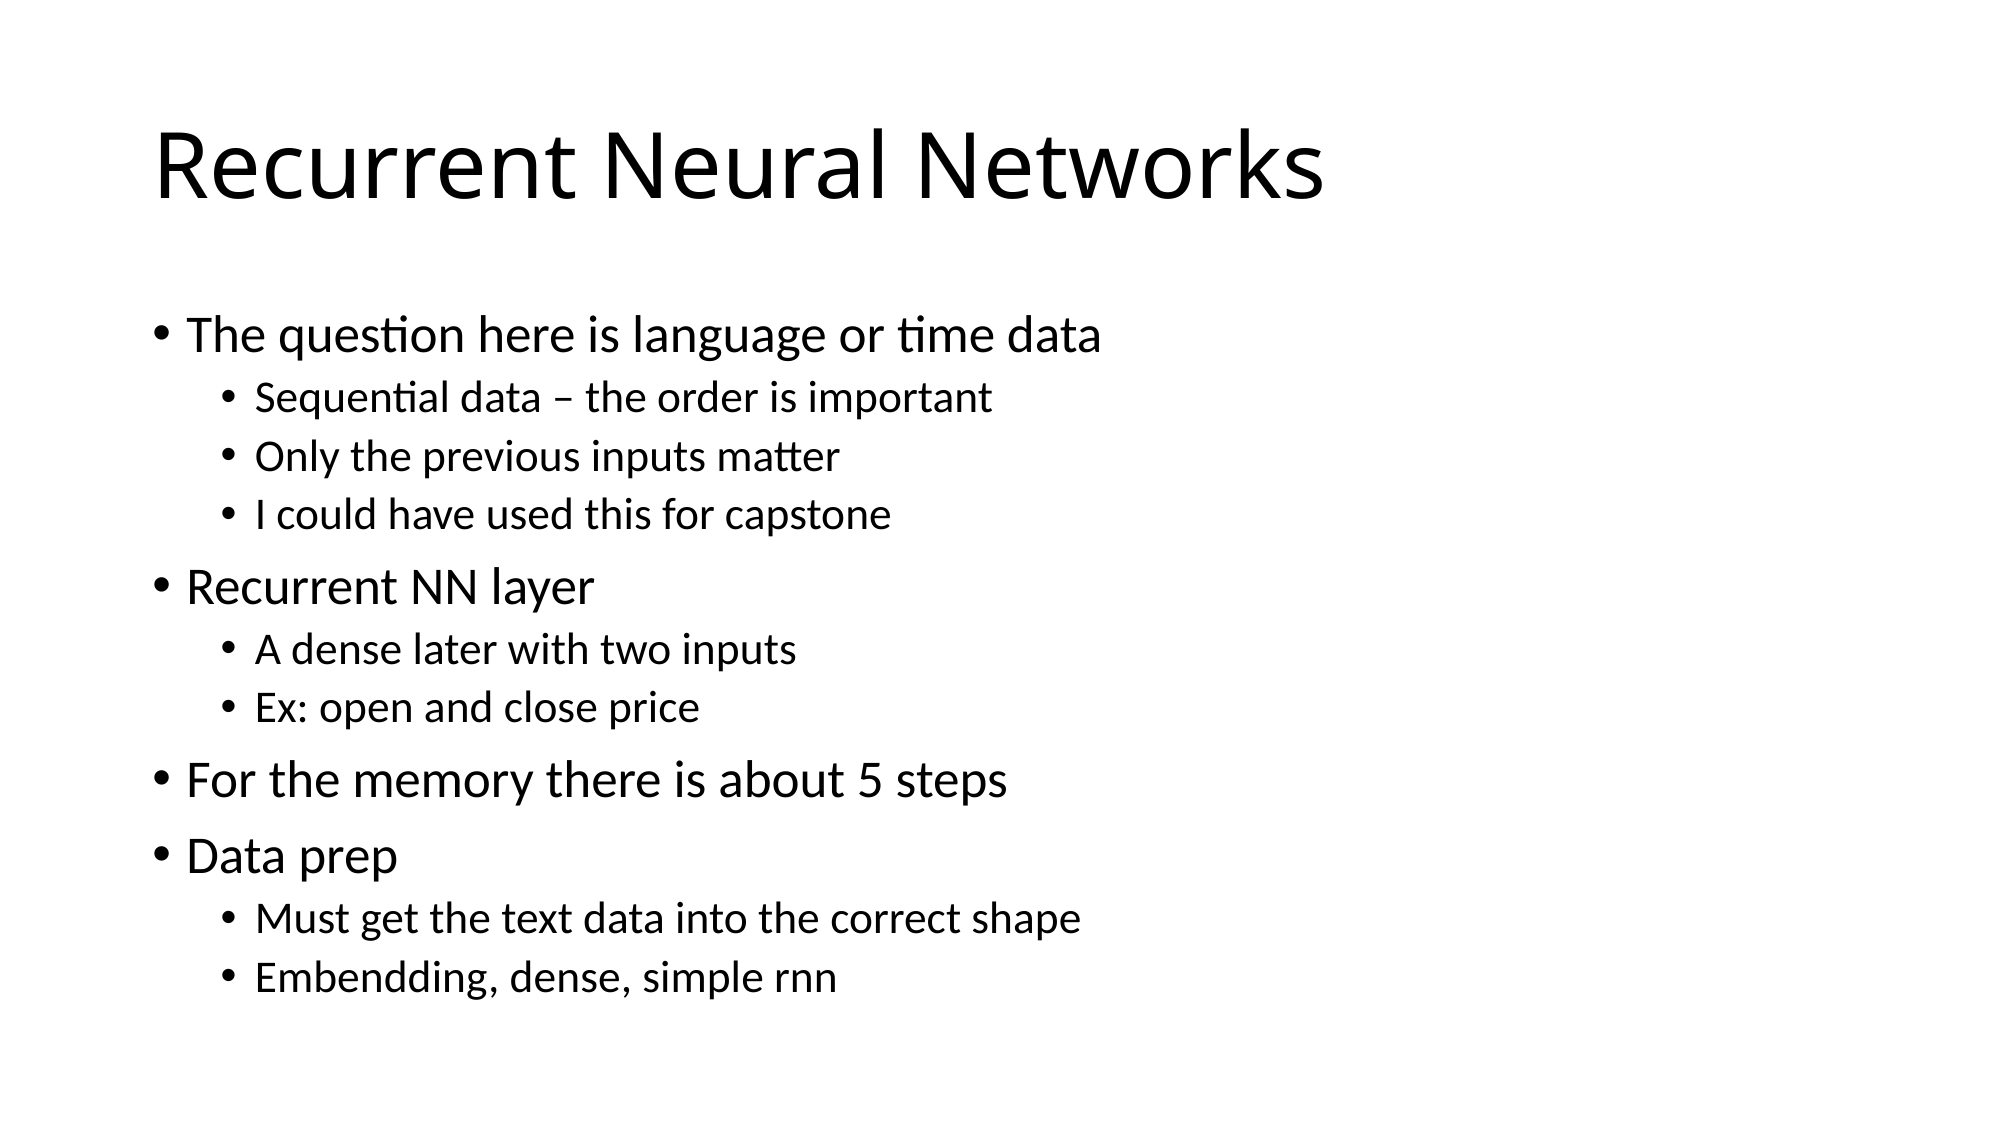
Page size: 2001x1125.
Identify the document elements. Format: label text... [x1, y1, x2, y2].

title Recurrent Neural Networks [137, 59, 1863, 278]
list The question here is language or time data Sequential data – the order is important Only the previous inputs matter I could have used this for capstone Recurrent NN layer A dense later with two inputs Ex: open and close price For the memory there is about 5 steps Data prep Must get the text data into the correct shape Embendding, dense, simple rnn [137, 299, 1863, 1014]
